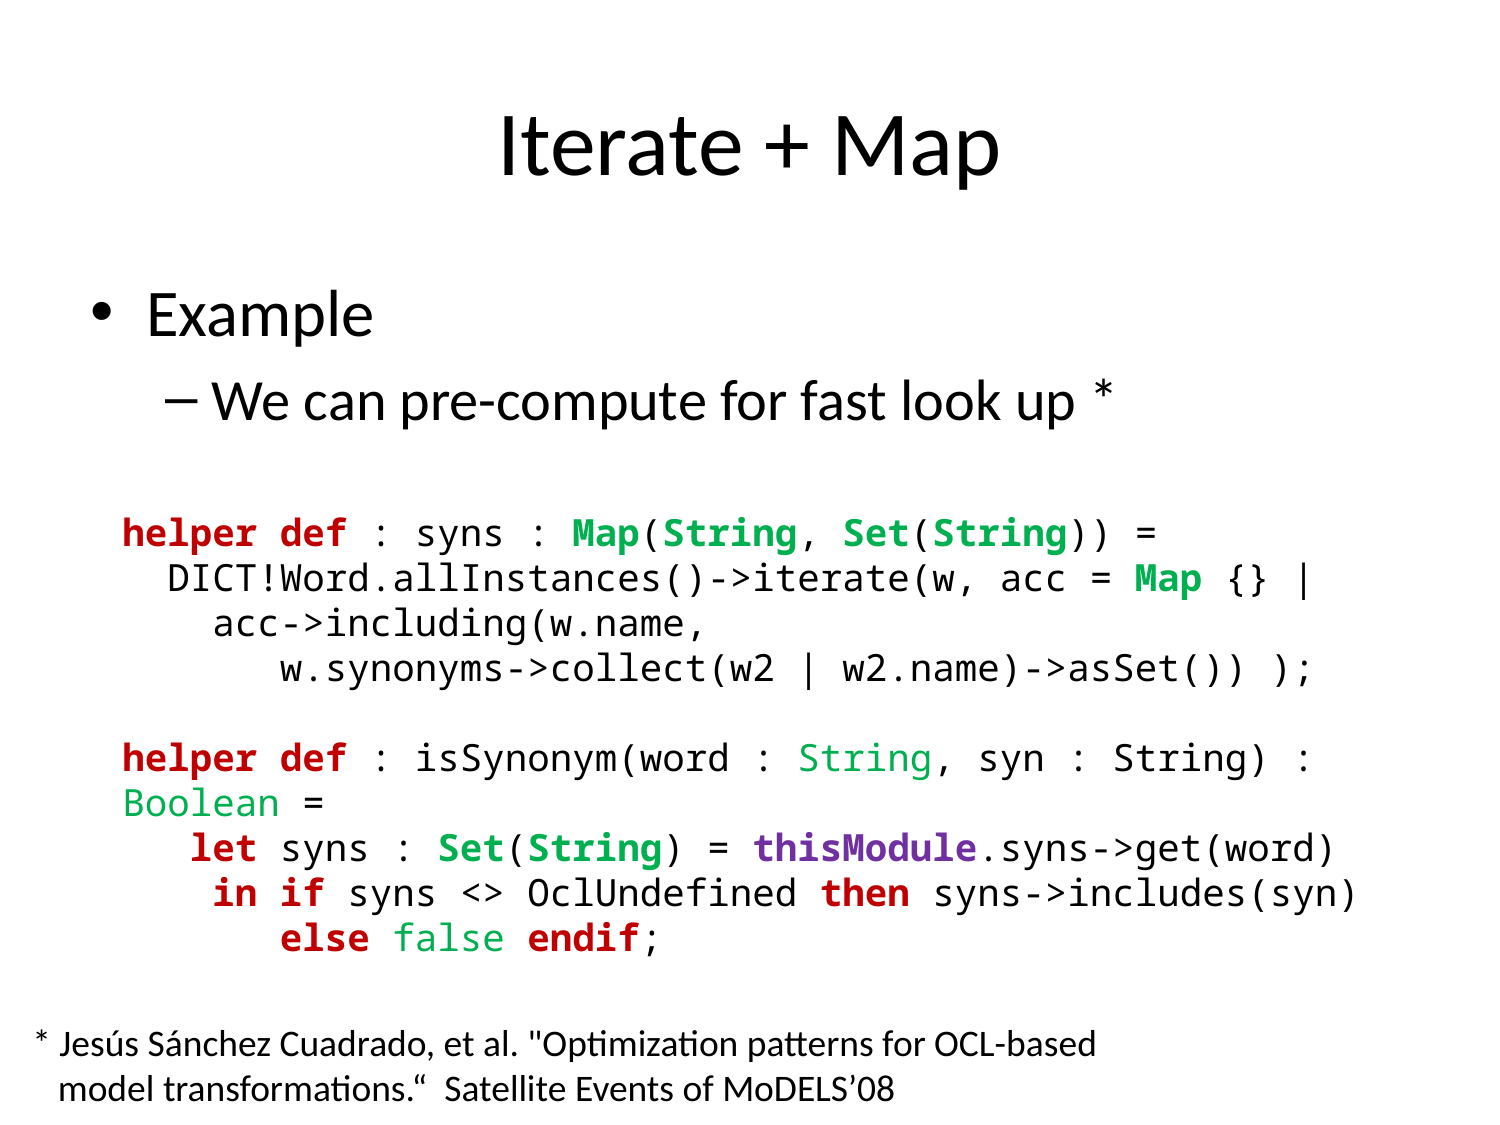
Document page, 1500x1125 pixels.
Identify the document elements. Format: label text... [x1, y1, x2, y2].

text_box * Jesús Sánchez Cuadrado, et al. "Optimization patterns for OCL-based model transformations.“ Satellite Events of MoDELS’08 [17, 1011, 1152, 1117]
title Iterate + Map [75, 45, 1425, 233]
text_box helper def : syns : Map(String, Set(String)) = DICT!Word.allInstances()->iterate(w, acc = Map {} | acc->including(w.name, w.synonyms->collect(w2 | w2.name)->asSet()) ); helper def : isSynonym(word : String, syn : String) : Boolean = let syns : Set(String) = thisModule.syns->get(word) in if syns <> OclUndefined then syns->includes(syn) else false endif; [107, 456, 1468, 966]
list Example We can pre-compute for fast look up * [75, 262, 1425, 1005]
